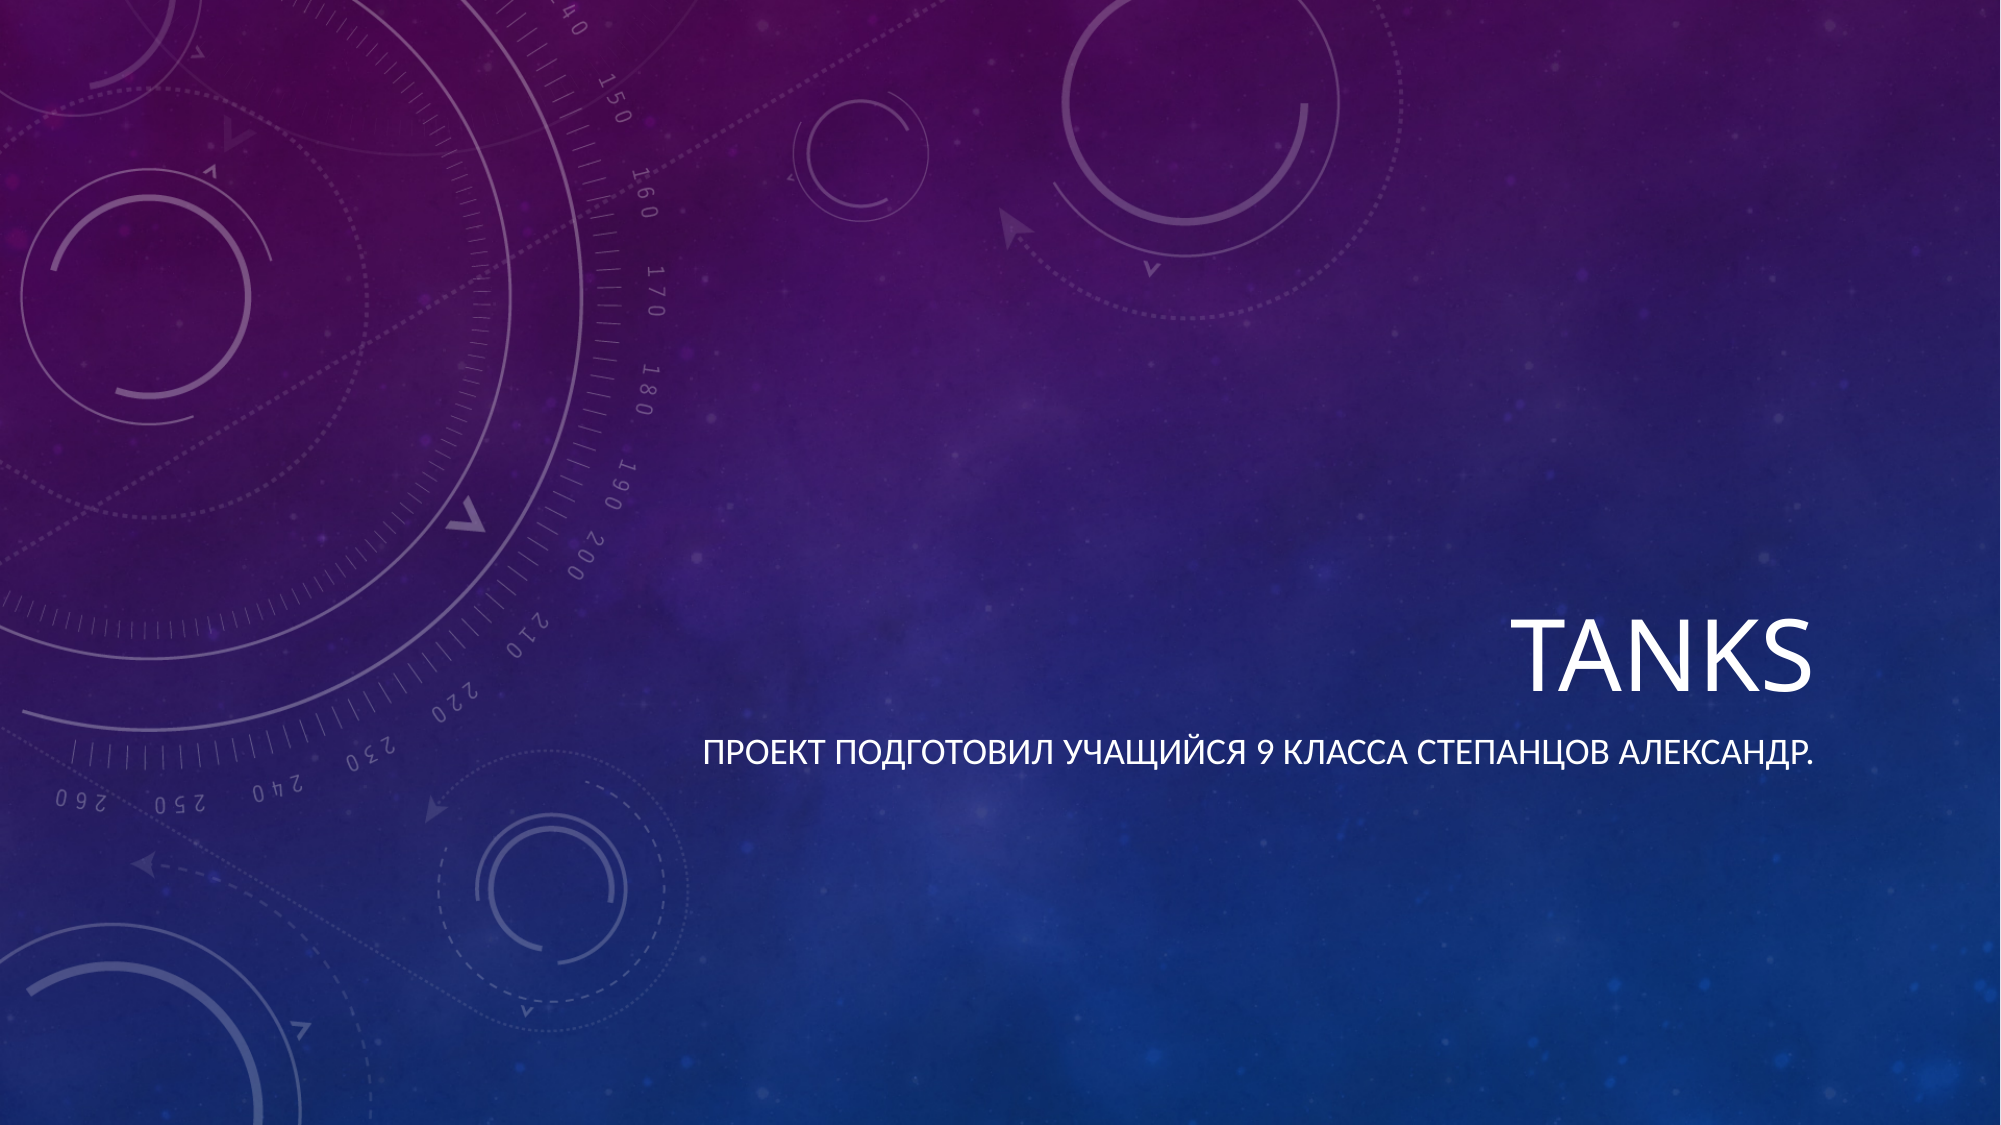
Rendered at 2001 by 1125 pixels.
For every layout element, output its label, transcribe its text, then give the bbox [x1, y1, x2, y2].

subtitle Проект подготовил Учащийся 9 класса степанцов александр. [650, 719, 1831, 950]
picture [0, 0, 2001, 1125]
title Tanks [650, 322, 1831, 719]
